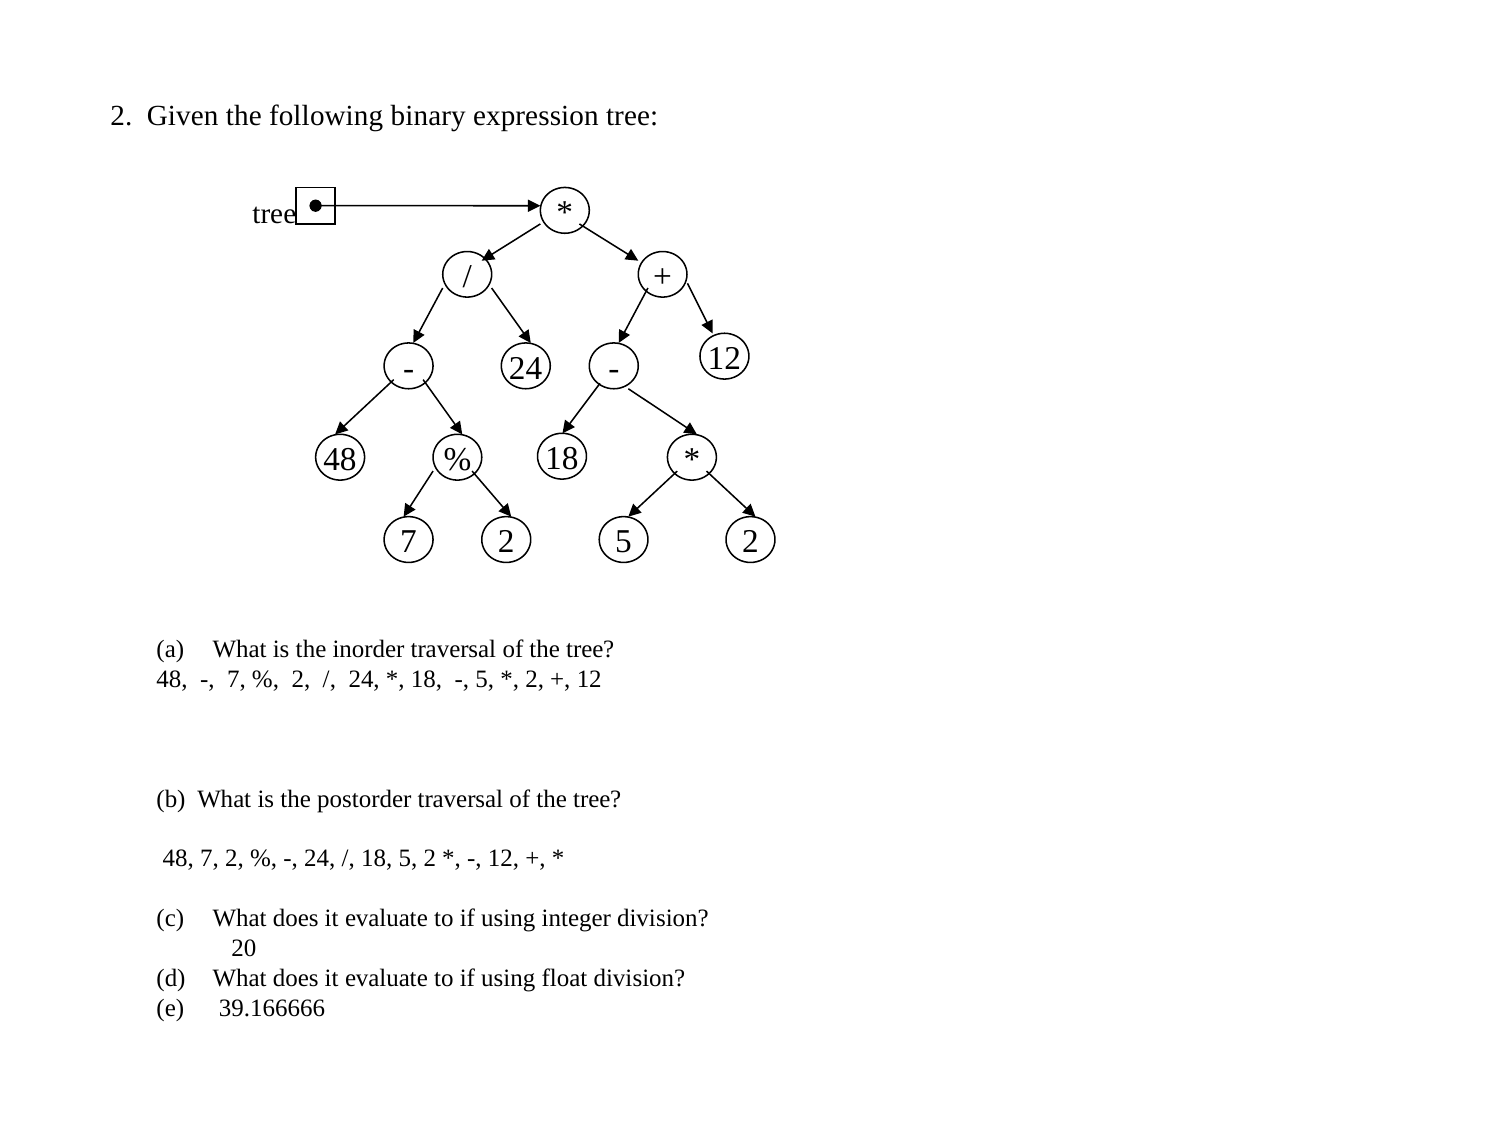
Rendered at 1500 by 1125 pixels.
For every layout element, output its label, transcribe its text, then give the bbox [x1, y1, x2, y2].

text_box 2. Given the following binary expression tree: [95, 89, 674, 139]
text_box What is the inorder traversal of the tree? 48, -, 7, %, 2, /, 24, *, 18, -, 5, *, 2, +, 12 (b) What is the postorder traversal of the tree? 48, 7, 2, %, -, 24, /, 18, 5, 2 *, -, 12, +, * What does it evaluate to if using integer division? 20 What does it evaluate to if using float division? 39.166666 [141, 624, 750, 1089]
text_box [237, 187, 776, 563]
